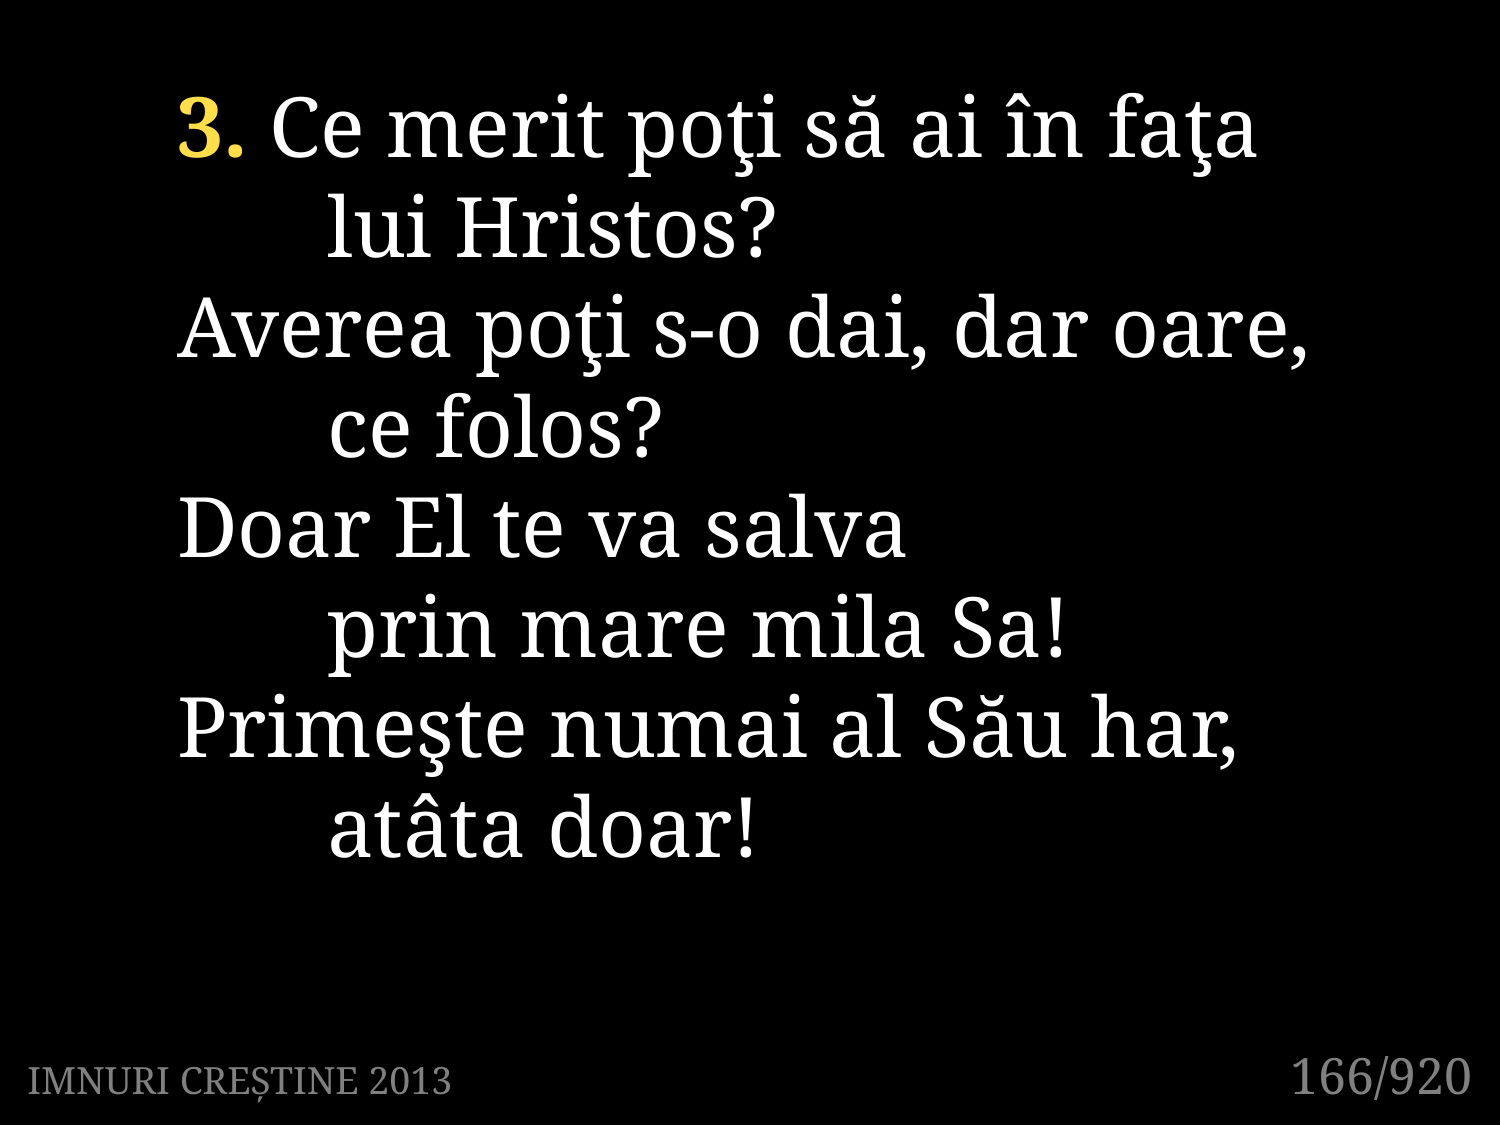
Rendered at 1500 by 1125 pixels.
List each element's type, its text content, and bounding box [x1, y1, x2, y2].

text_box 166/920 [637, 1037, 1488, 1113]
text_box IMNURI CREȘTINE 2013 [12, 1049, 637, 1110]
text_box 3. Ce merit poţi să ai în faţa lui Hristos? Averea poţi s-o dai, dar oare, ce folos? Doar El te va salva prin mare mila Sa! Primeşte numai al Său har, atâta doar! [162, 66, 1500, 882]
